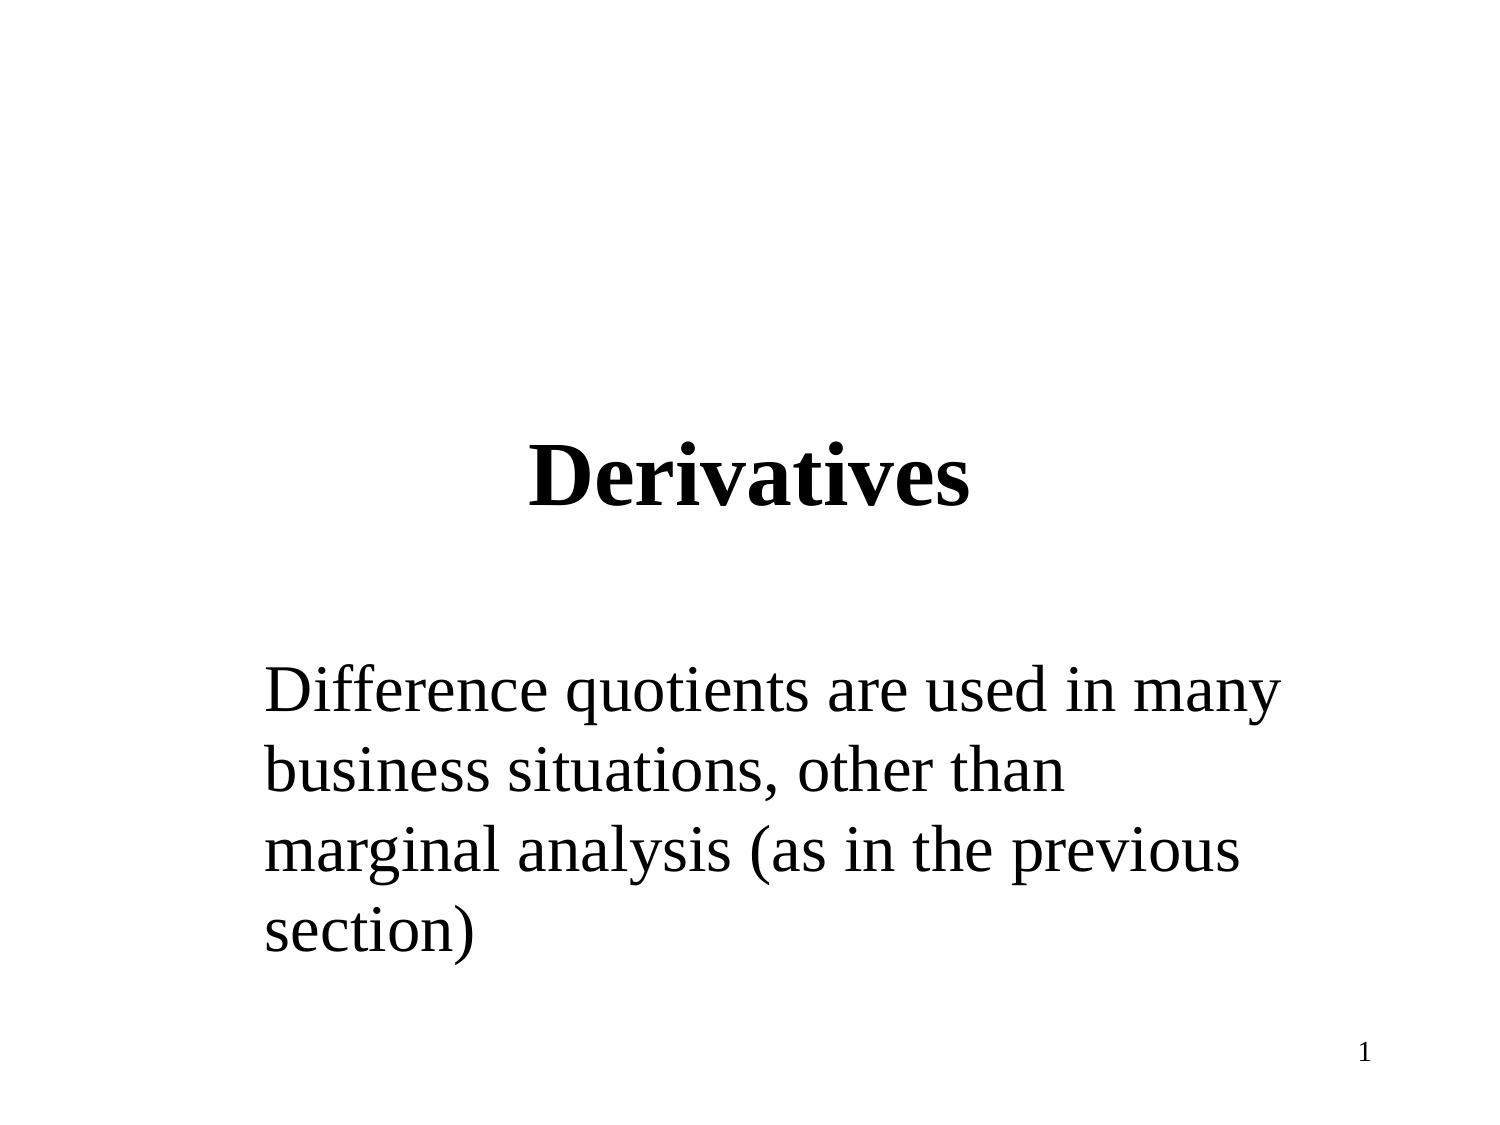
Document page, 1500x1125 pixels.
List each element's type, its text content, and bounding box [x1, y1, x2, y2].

subtitle Difference quotients are used in many business situations, other than marginal analysis (as in the previous section) [249, 637, 1300, 925]
title Derivatives [112, 375, 1388, 563]
slide_number 1 [1074, 1025, 1388, 1100]
